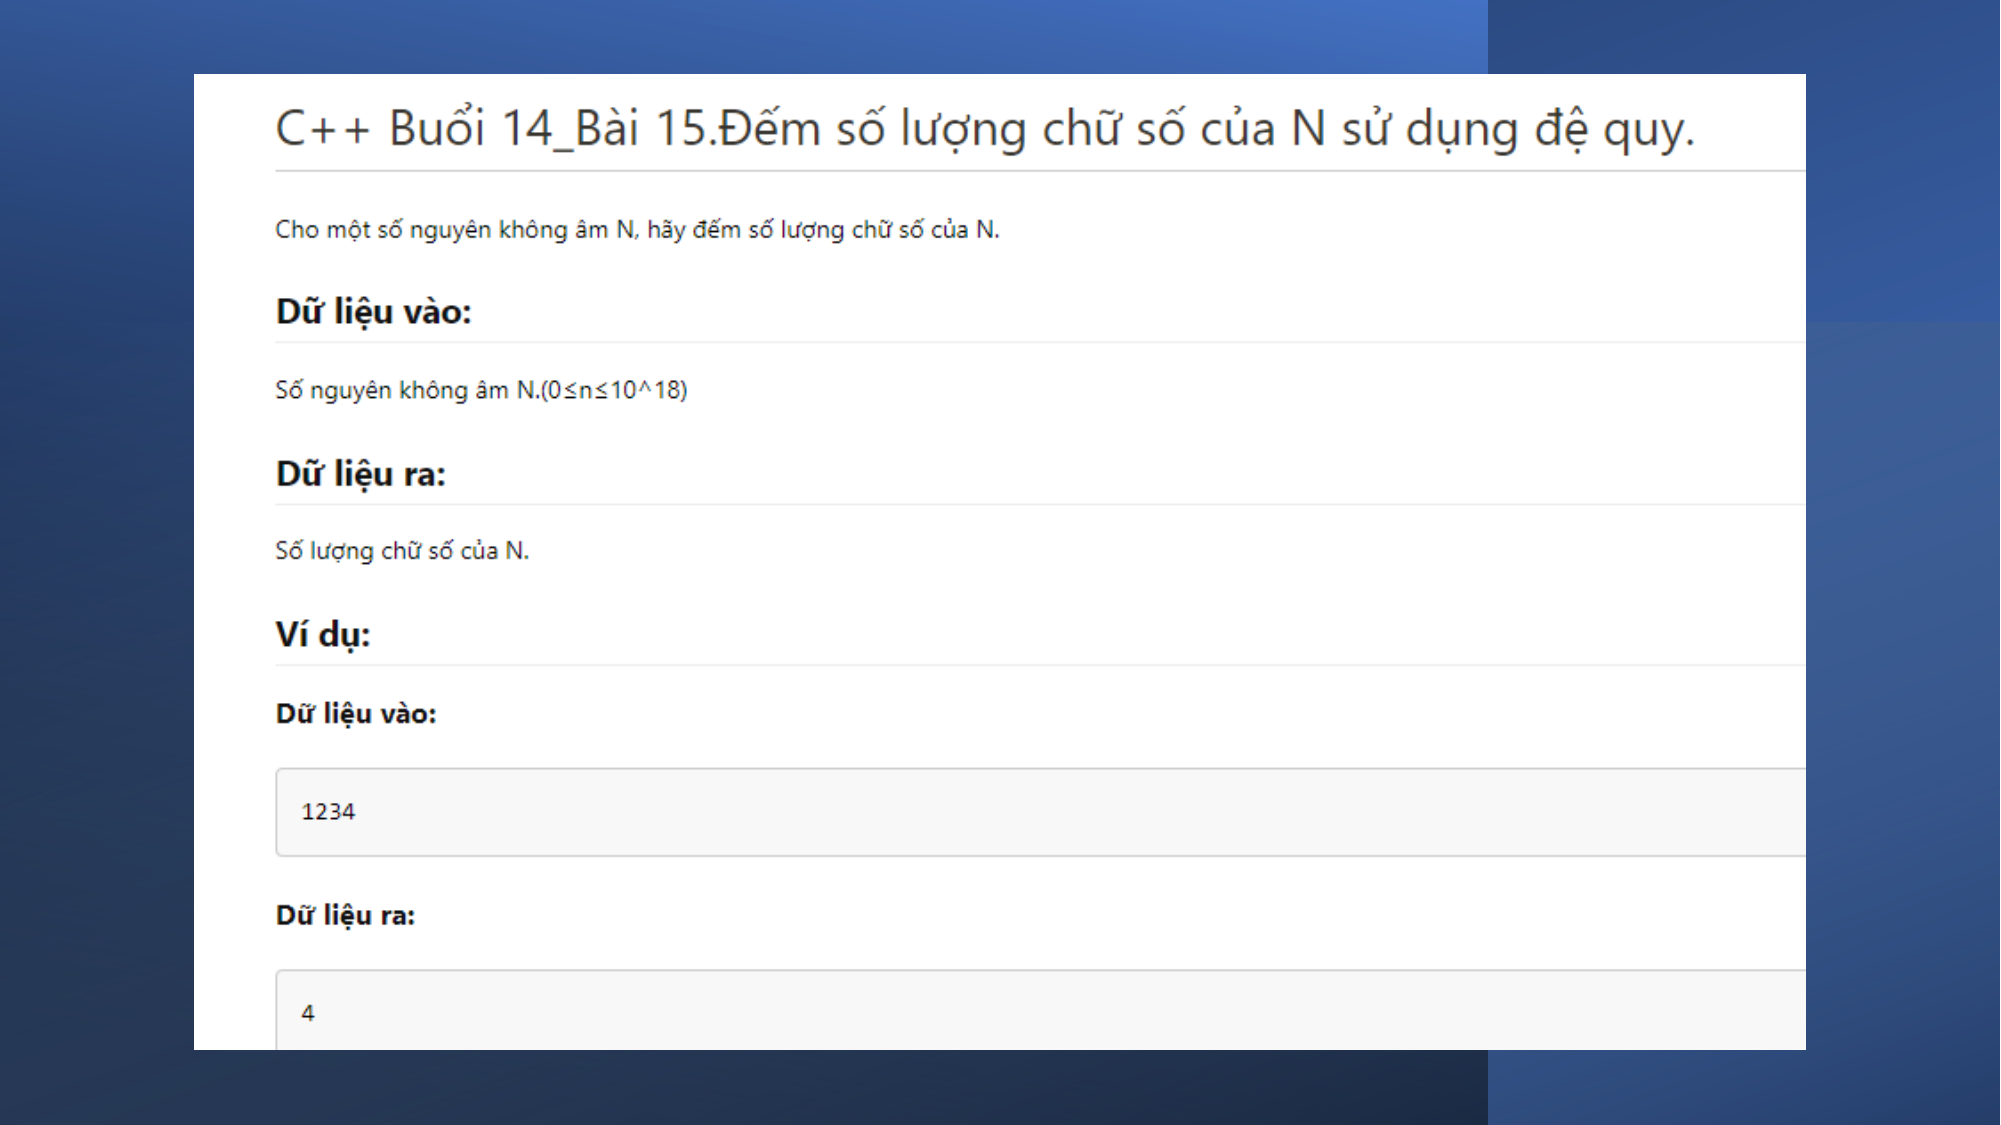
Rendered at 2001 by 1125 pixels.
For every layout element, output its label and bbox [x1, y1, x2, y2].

text_box [1489, 0, 2000, 321]
text_box [0, 321, 2000, 1125]
picture [194, 74, 1806, 1050]
text_box [0, 0, 1489, 321]
